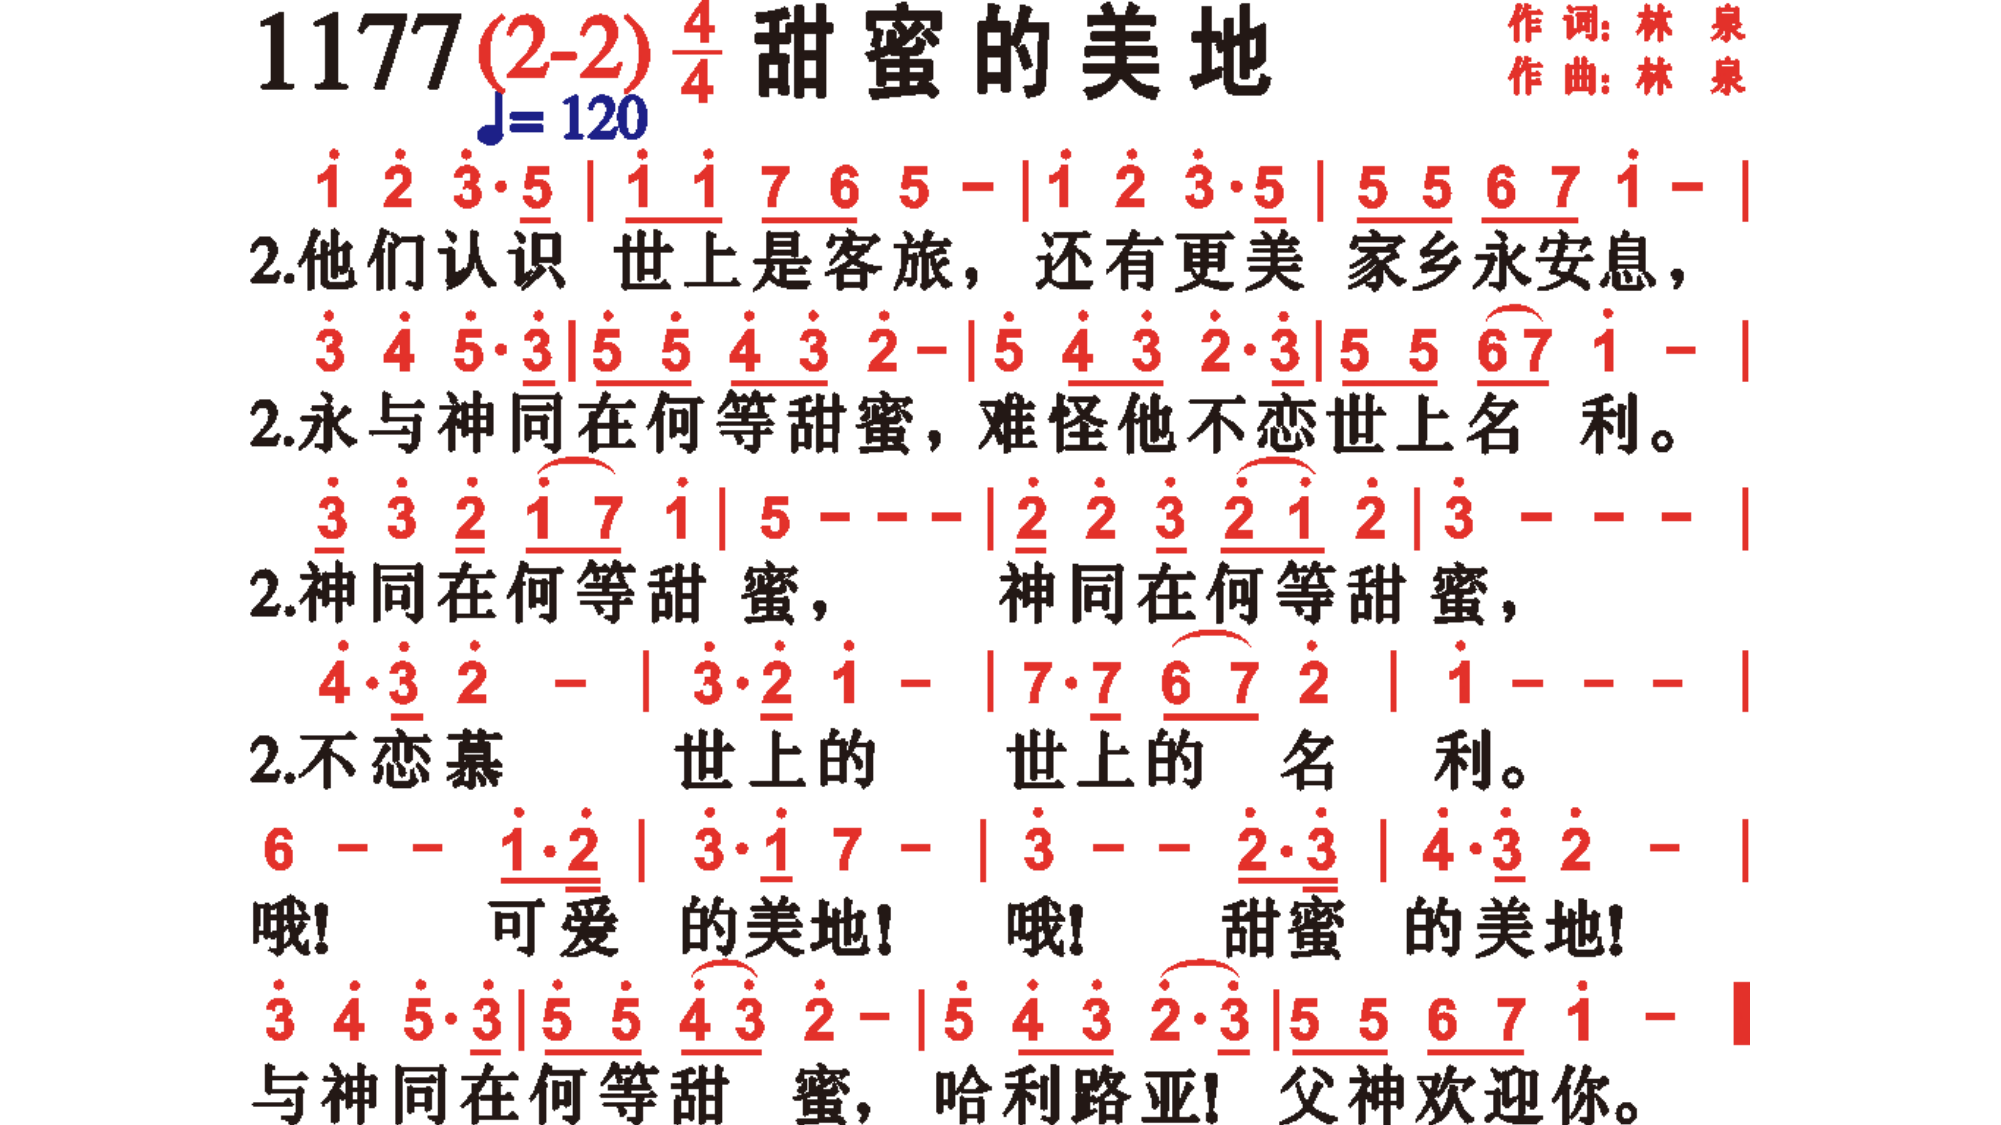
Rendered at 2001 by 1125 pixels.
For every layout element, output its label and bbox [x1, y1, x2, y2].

picture [249, 0, 1750, 1125]
